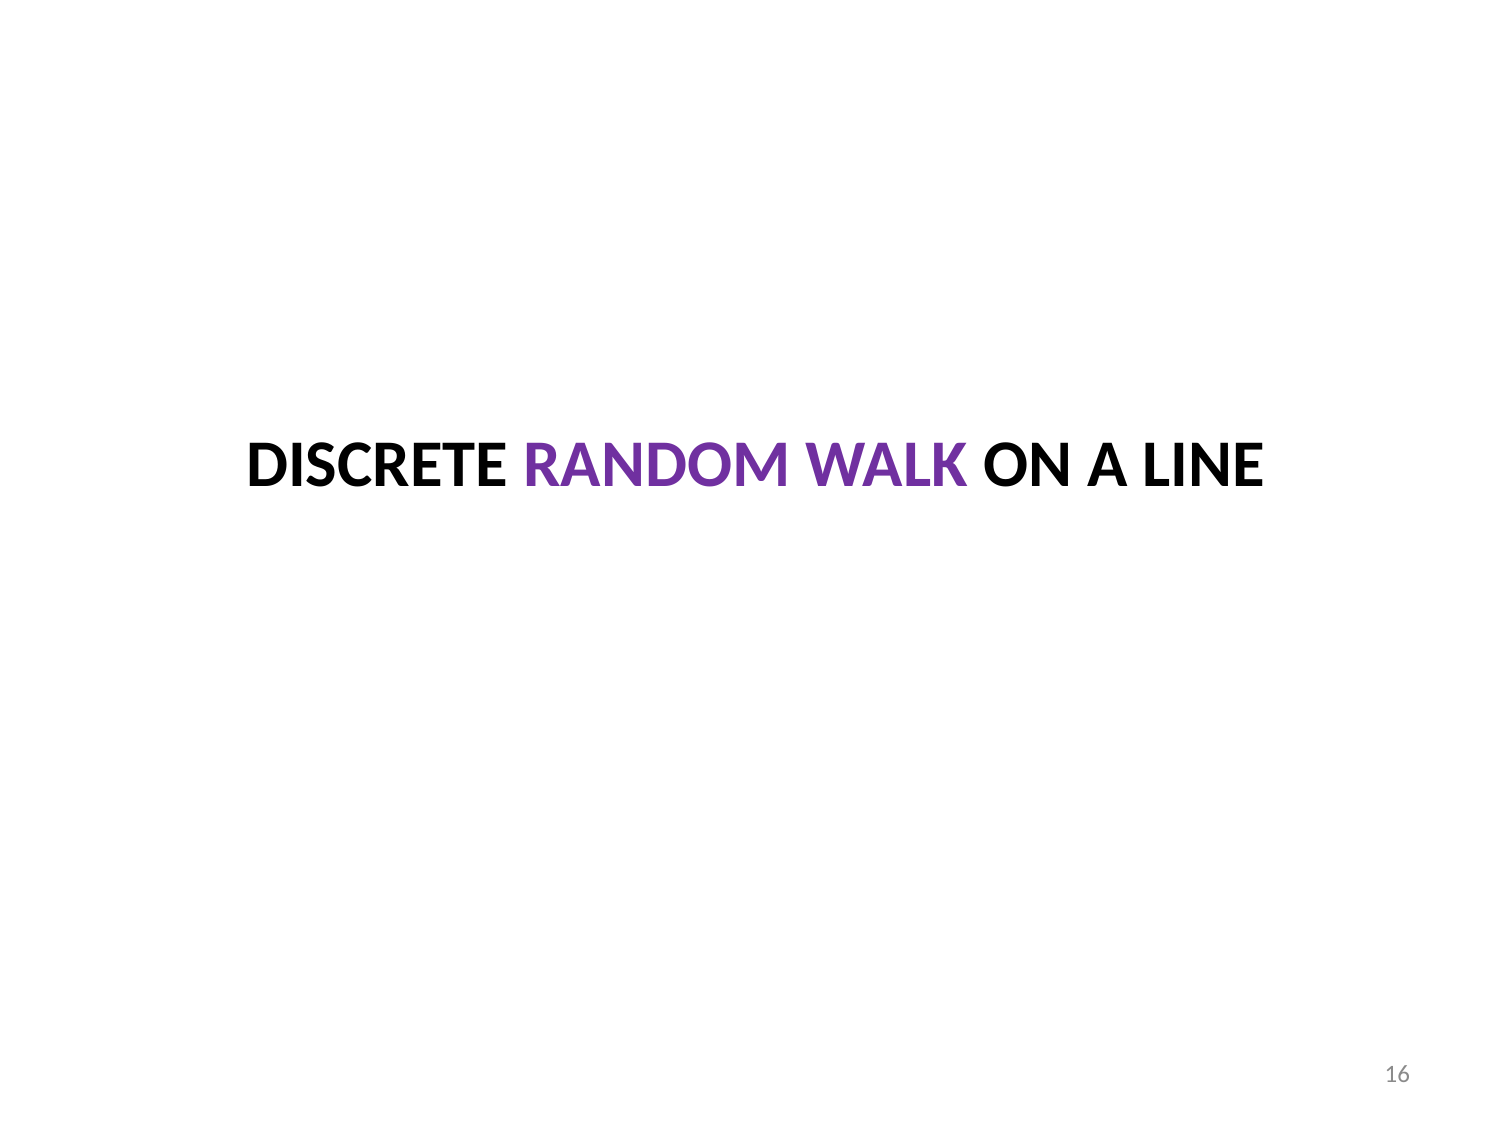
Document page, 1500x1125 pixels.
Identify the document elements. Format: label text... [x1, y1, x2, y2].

title Discrete Random Walk on a LINE [118, 412, 1394, 636]
slide_number 16 [1074, 1042, 1425, 1103]
